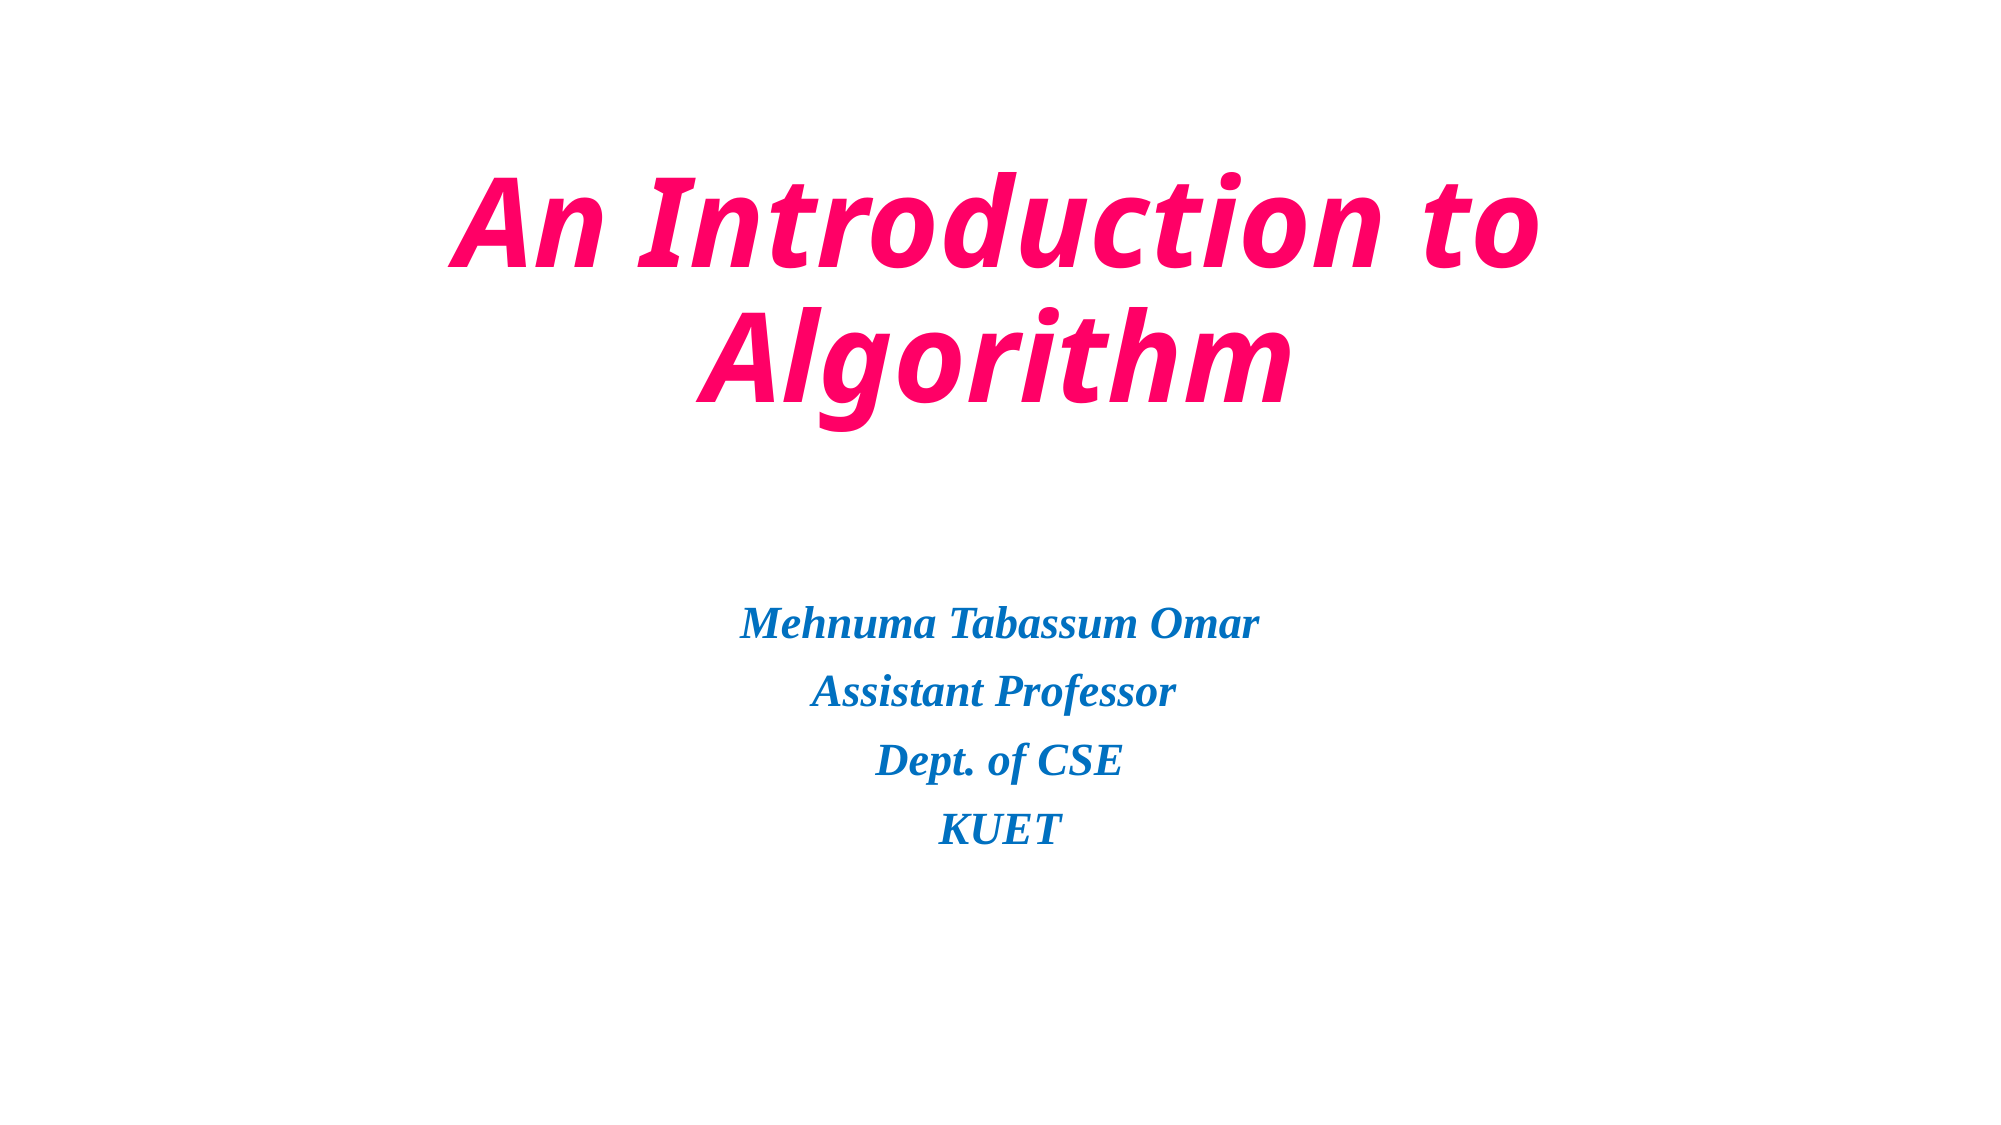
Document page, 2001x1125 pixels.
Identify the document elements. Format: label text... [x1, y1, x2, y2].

subtitle Mehnuma Tabassum Omar Assistant Professor Dept. of CSE KUET [249, 590, 1750, 863]
title An Introduction to Algorithm [249, 45, 1750, 438]
